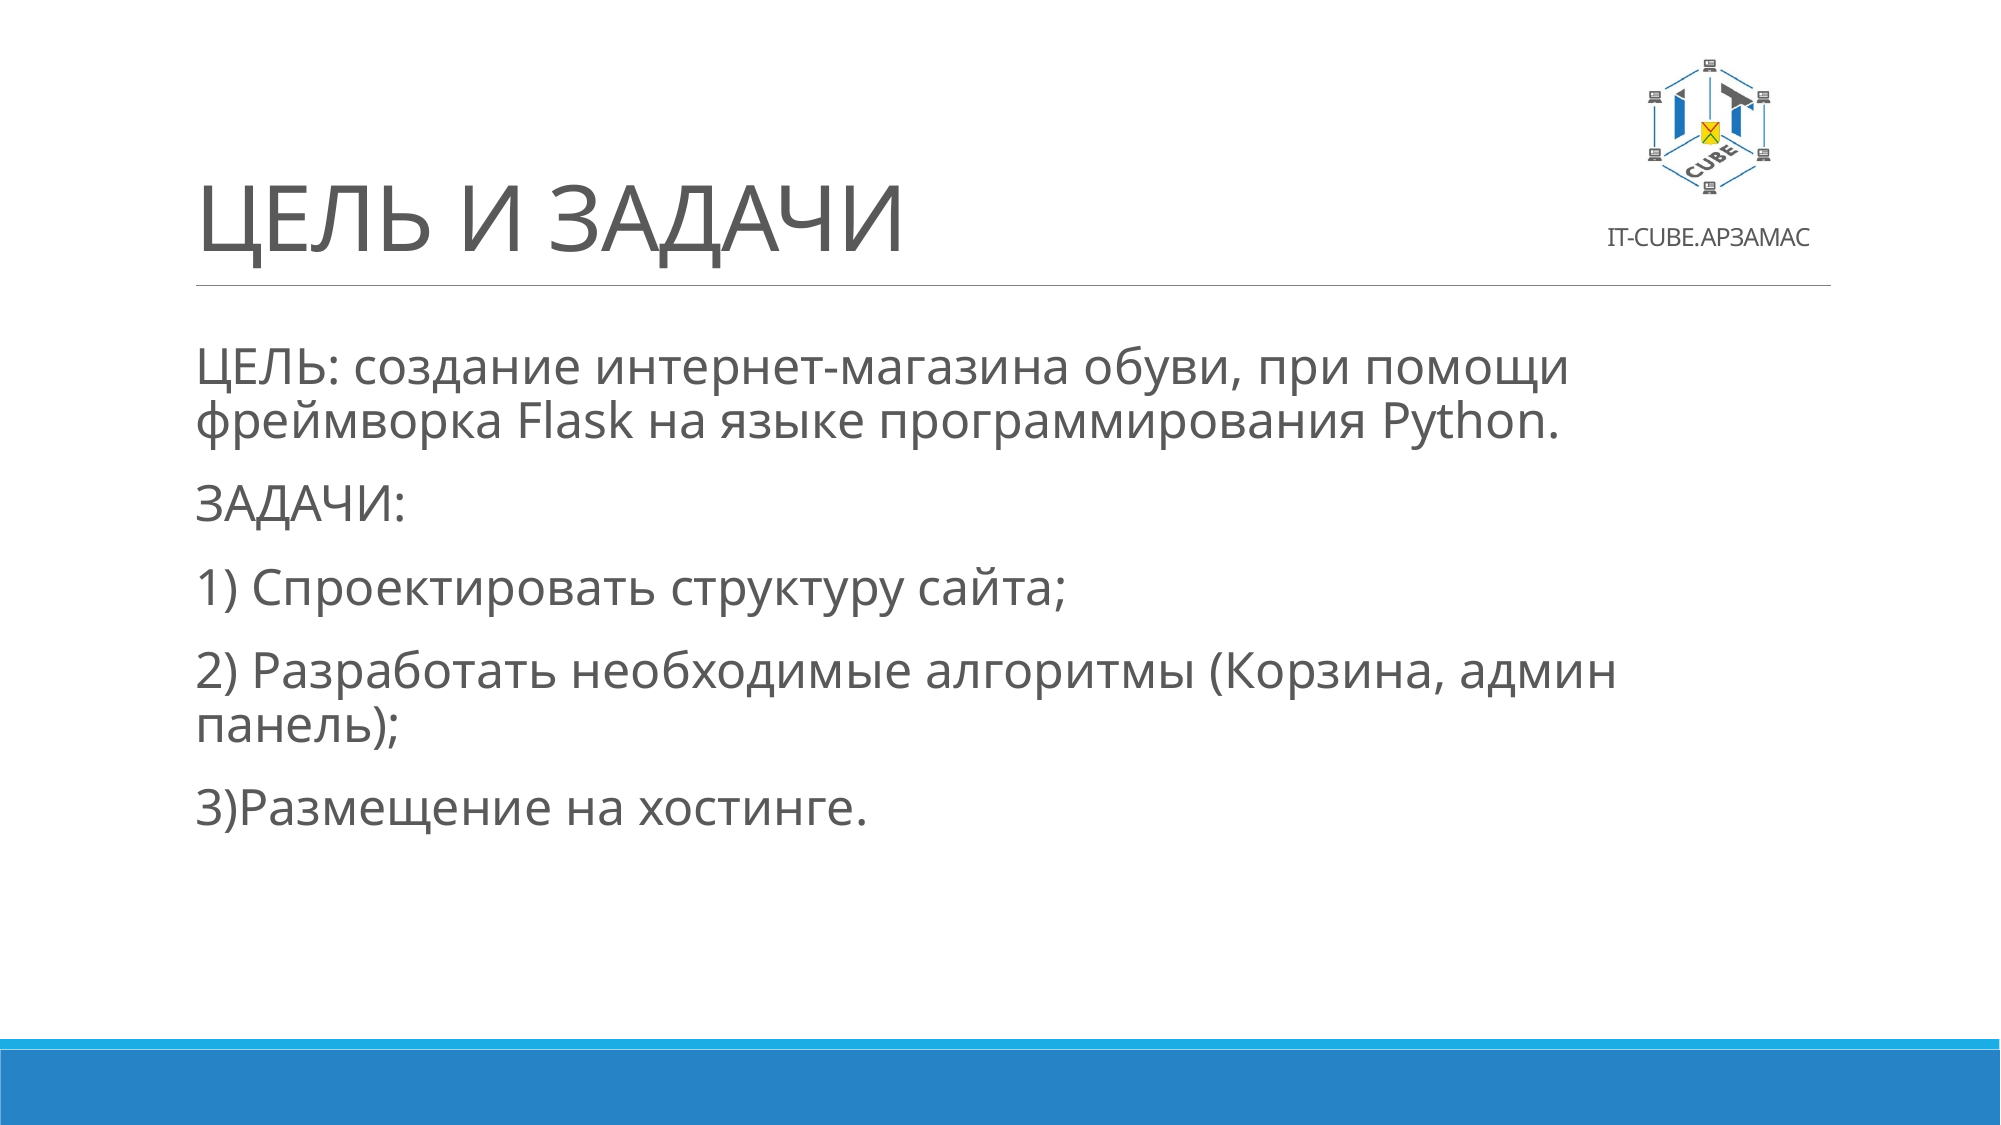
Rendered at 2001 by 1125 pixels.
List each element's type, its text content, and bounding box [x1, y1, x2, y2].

picture [1629, 47, 1789, 206]
list ЦЕЛЬ: создание интернет-магазина обуви, при помощи фреймворка Flask на языке программирования Python. ЗАДАЧИ: 1) Спроектировать структуру сайта; 2) Разработать необходимые алгоритмы (Корзина, админ панель); 3)Размещение на хостинге. [180, 334, 1830, 963]
text_box IT-CUBE.АРЗАМАС [1585, 209, 1833, 260]
title ЦЕЛЬ И ЗАДАЧИ [180, 104, 1830, 278]
